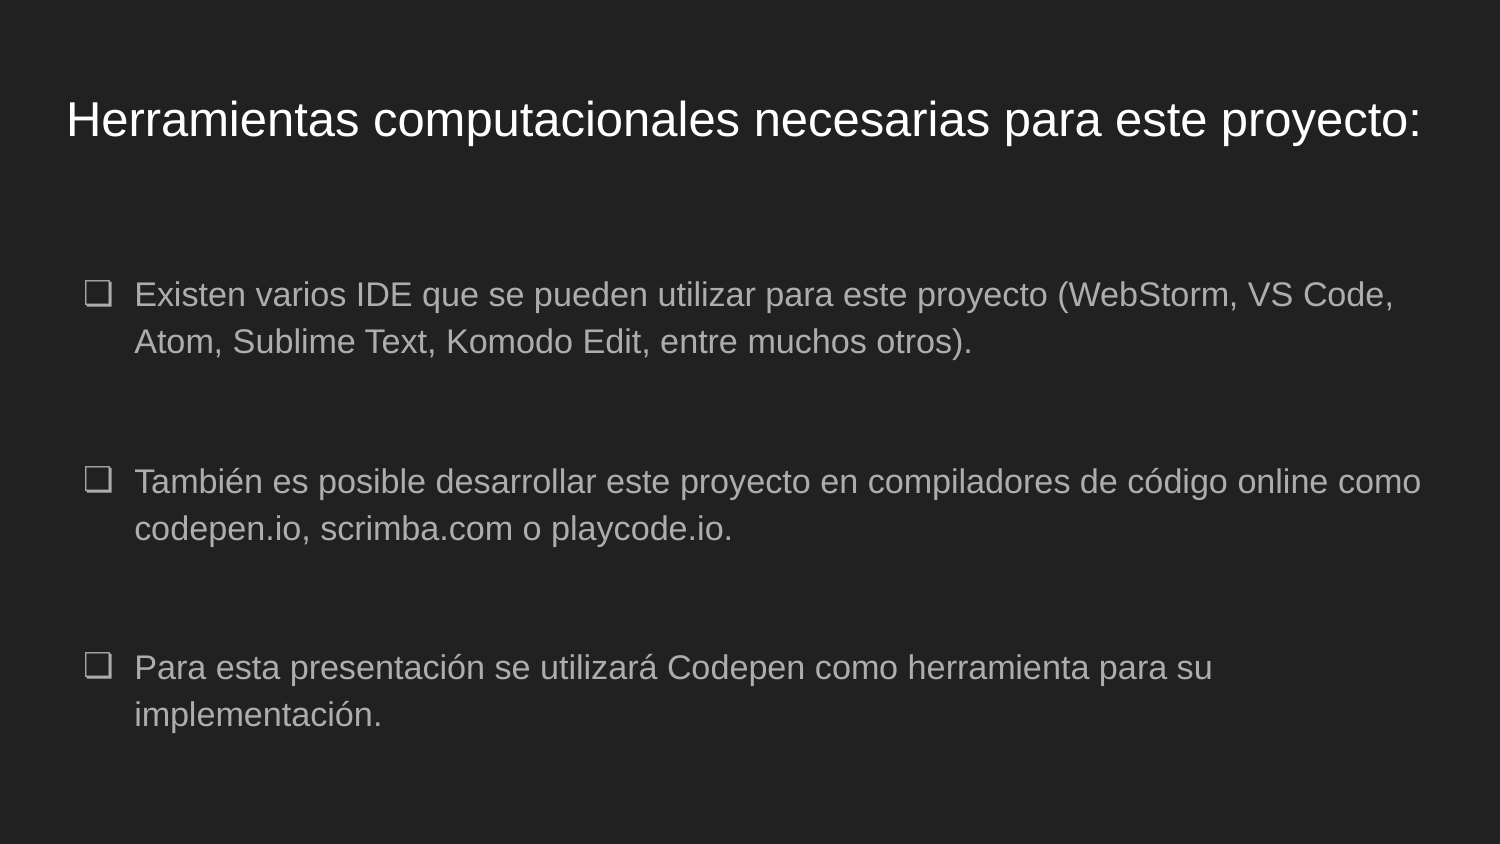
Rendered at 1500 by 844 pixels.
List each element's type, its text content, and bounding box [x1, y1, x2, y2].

title Herramientas computacionales necesarias para este proyecto: [51, 72, 1449, 167]
list Existen varios IDE que se pueden utilizar para este proyecto (WebStorm, VS Code, Atom, Sublime Text, Komodo Edit, entre muchos otros). También es posible desarrollar este proyecto en compiladores de código online como codepen.io, scrimba.com o playcode.io. Para esta presentación se utilizará Codepen como herramienta para su implementación. [51, 251, 1449, 750]
